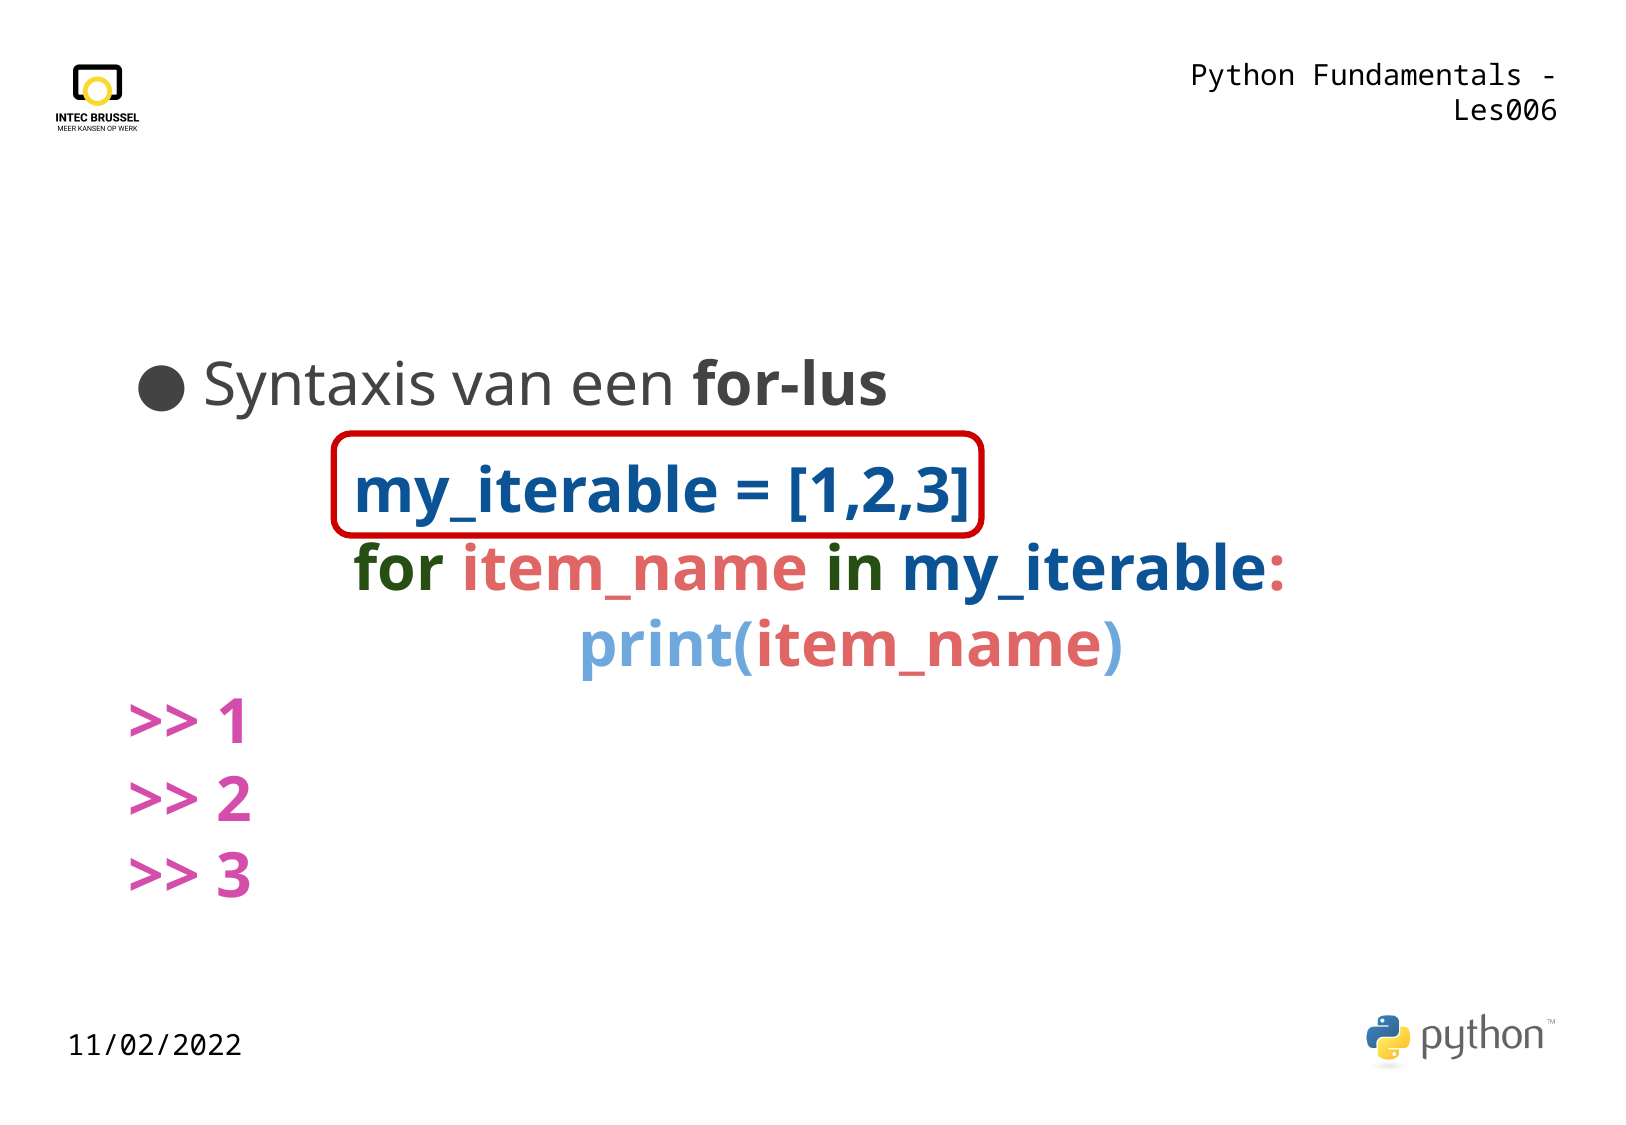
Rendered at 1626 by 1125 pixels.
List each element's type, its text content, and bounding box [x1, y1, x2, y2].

text_box 11/02/2022 [52, 1011, 568, 1083]
text_box Python Fundamentals - Les006 [1057, 41, 1573, 113]
picture [1335, 1002, 1574, 1084]
picture [51, 49, 143, 141]
text_box [333, 433, 982, 536]
list Syntaxis van een for-lus my_iterable = [1,2,3] for item_name in my_iterable: print(item_name) >> 1 >> 2 >> 3 [113, 329, 1539, 891]
